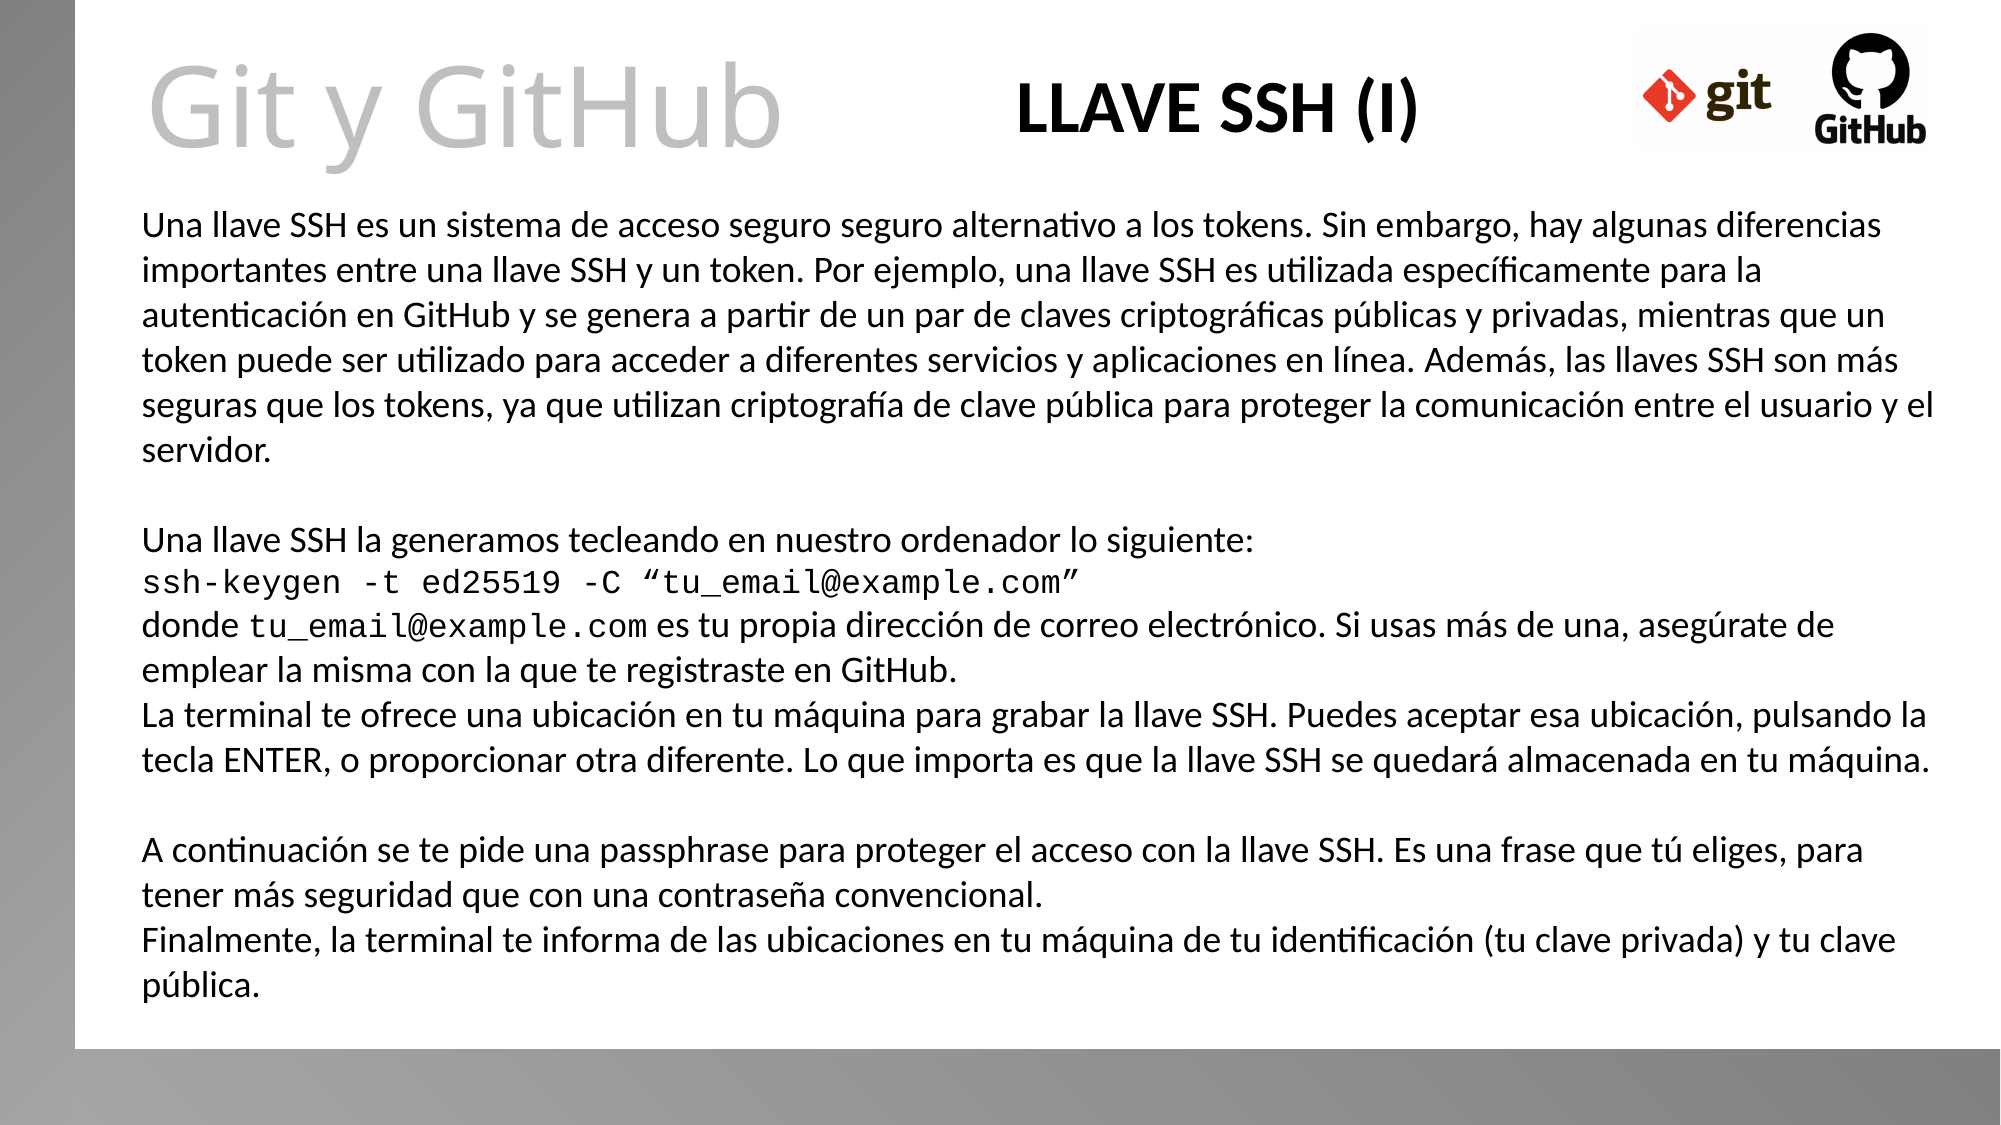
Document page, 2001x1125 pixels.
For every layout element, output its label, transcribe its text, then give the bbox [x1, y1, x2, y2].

text_box LLAVE SSH (I) [1001, 50, 1436, 156]
text_box Una llave SSH es un sistema de acceso seguro seguro alternativo a los tokens. Sin embargo, hay algunas diferencias importantes entre una llave SSH y un token. Por ejemplo, una llave SSH es utilizada específicamente para la autenticación en GitHub y se genera a partir de un par de claves criptográficas públicas y privadas, mientras que un token puede ser utilizado para acceder a diferentes servicios y aplicaciones en línea. Además, las llaves SSH son más seguras que los tokens, ya que utilizan criptografía de clave pública para proteger la comunicación entre el usuario y el servidor. Una llave SSH la generamos tecleando en nuestro ordenador lo siguiente: ssh-keygen -t ed25519 -C “tu_email@example.com” donde tu_email@example.com es tu propia dirección de correo electrónico. Si usas más de una, asegúrate de emplear la misma con la que te registraste en GitHub. La terminal te ofrece una ubicación en tu máquina para grabar la llave SSH. Puedes aceptar esa ubicación, pulsando la tecla ENTER, o proporcionar otra diferente. Lo que importa es que la llave SSH se quedará almacenada en tu máquina. A continuación se te pide una passphrase para proteger el acceso con la llave SSH. Es una frase que tú eliges, para tener más seguridad que con una contraseña convencional. Finalmente, la terminal te informa de las ubicaciones en tu máquina de tu identificación (tu clave privada) y tu clave pública. [126, 192, 1966, 1103]
text_box Git y GitHub [130, 27, 862, 178]
text_box [0, 0, 76, 1125]
text_box [74, 1049, 2000, 1125]
picture [1635, 27, 1932, 150]
